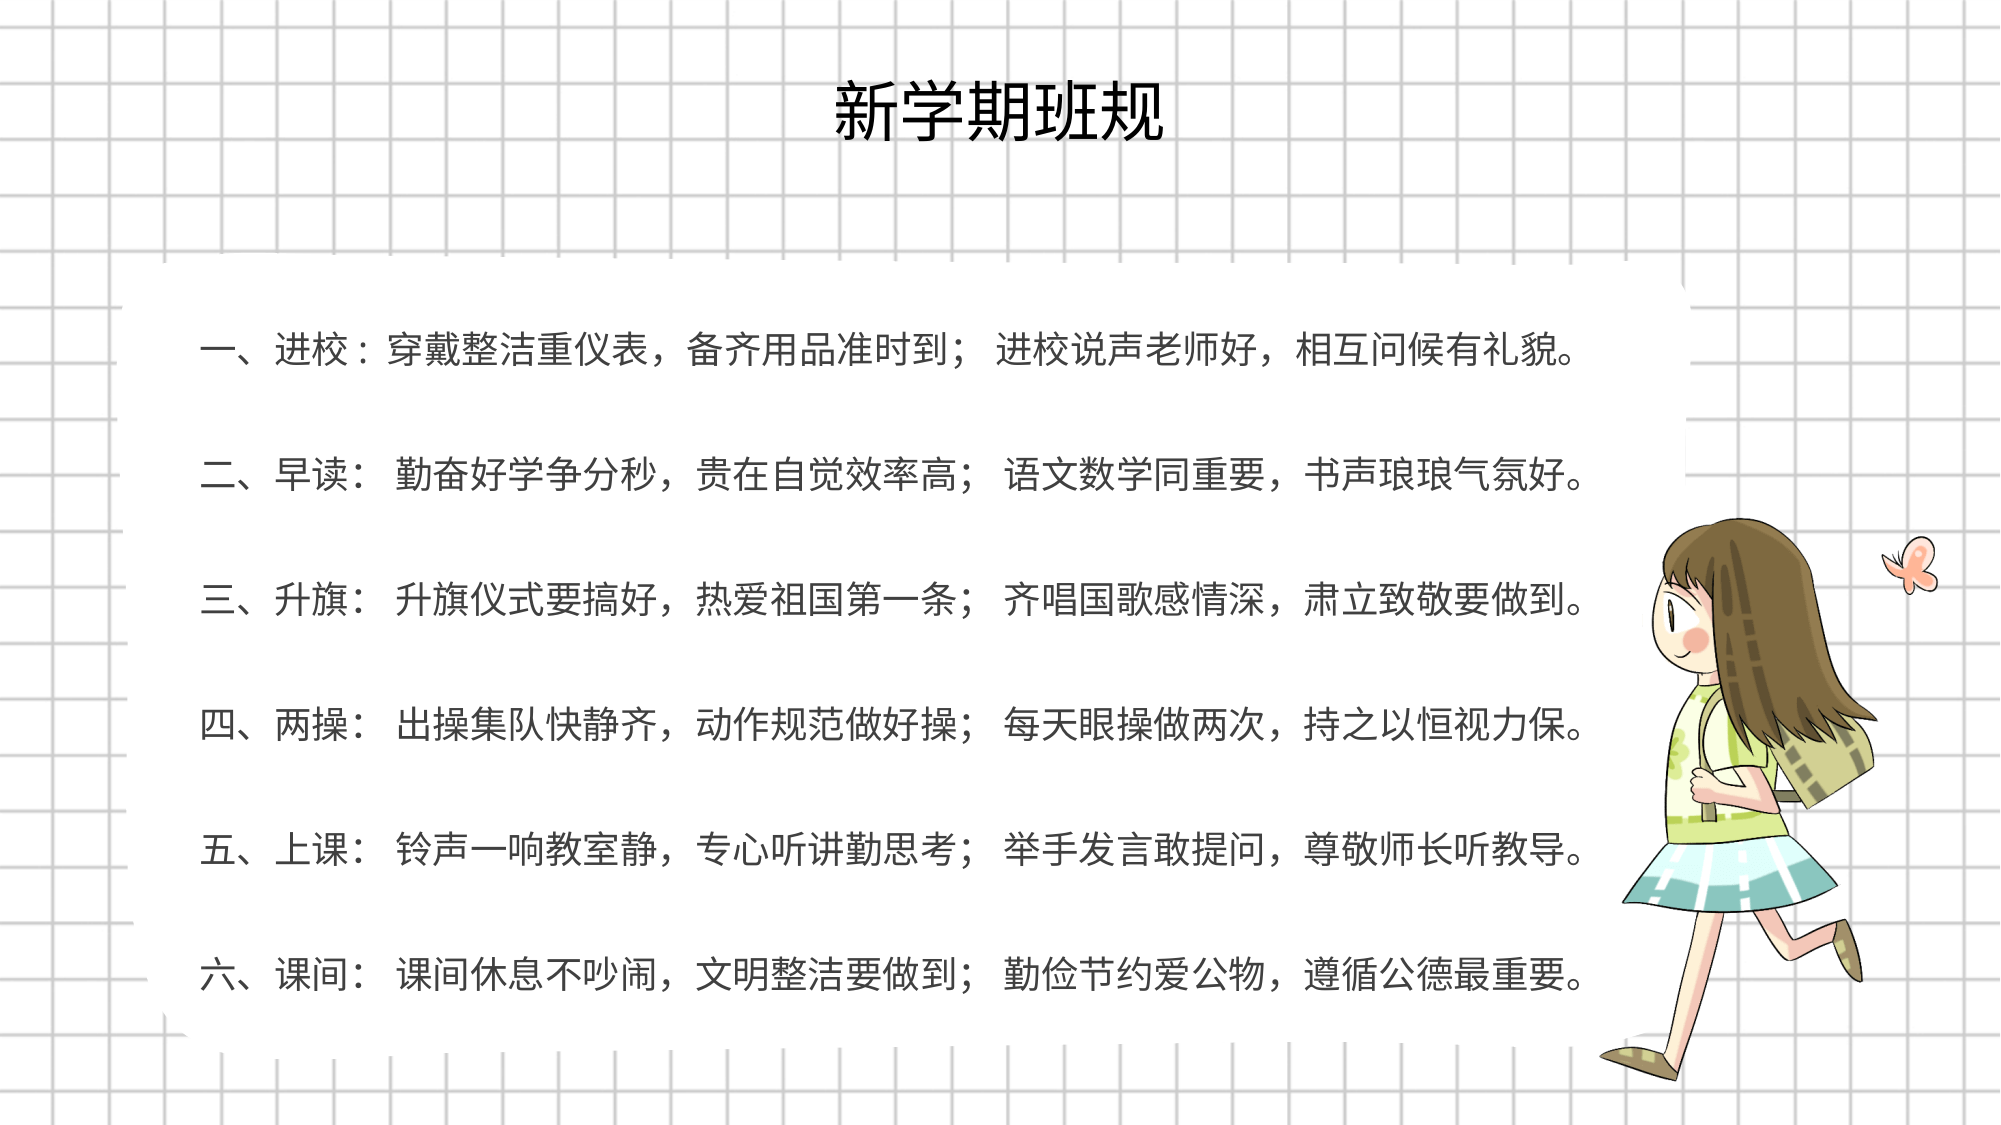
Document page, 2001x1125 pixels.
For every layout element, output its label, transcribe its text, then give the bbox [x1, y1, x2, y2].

text_box 一、进校: 穿戴整洁重仪表，备齐用品准时到； 进校说声老师好，相互问候有礼貌。 二、早读： 勤奋好学争分秒，贵在自觉效率高； 语文数学同重要，书声琅琅气氛好。 三、升旗： 升旗仪式要搞好，热爱祖国第一条； 齐唱国歌感情深，肃立致敬要做到。 四、两操： 出操集队快静齐，动作规范做好操； 每天眼操做两次，持之以恒视力保。 五、上课： 铃声一响教室静，专心听讲勤思考； 举手发言敢提问，尊敬师长听教导。 六、课间： 课间休息不吵闹，文明整洁要做到； 勤俭节约爱公物，遵循公德最重要。 [184, 301, 1750, 1004]
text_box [595, 62, 1405, 209]
text_box [115, 251, 1690, 1061]
picture [0, 0, 2001, 1125]
